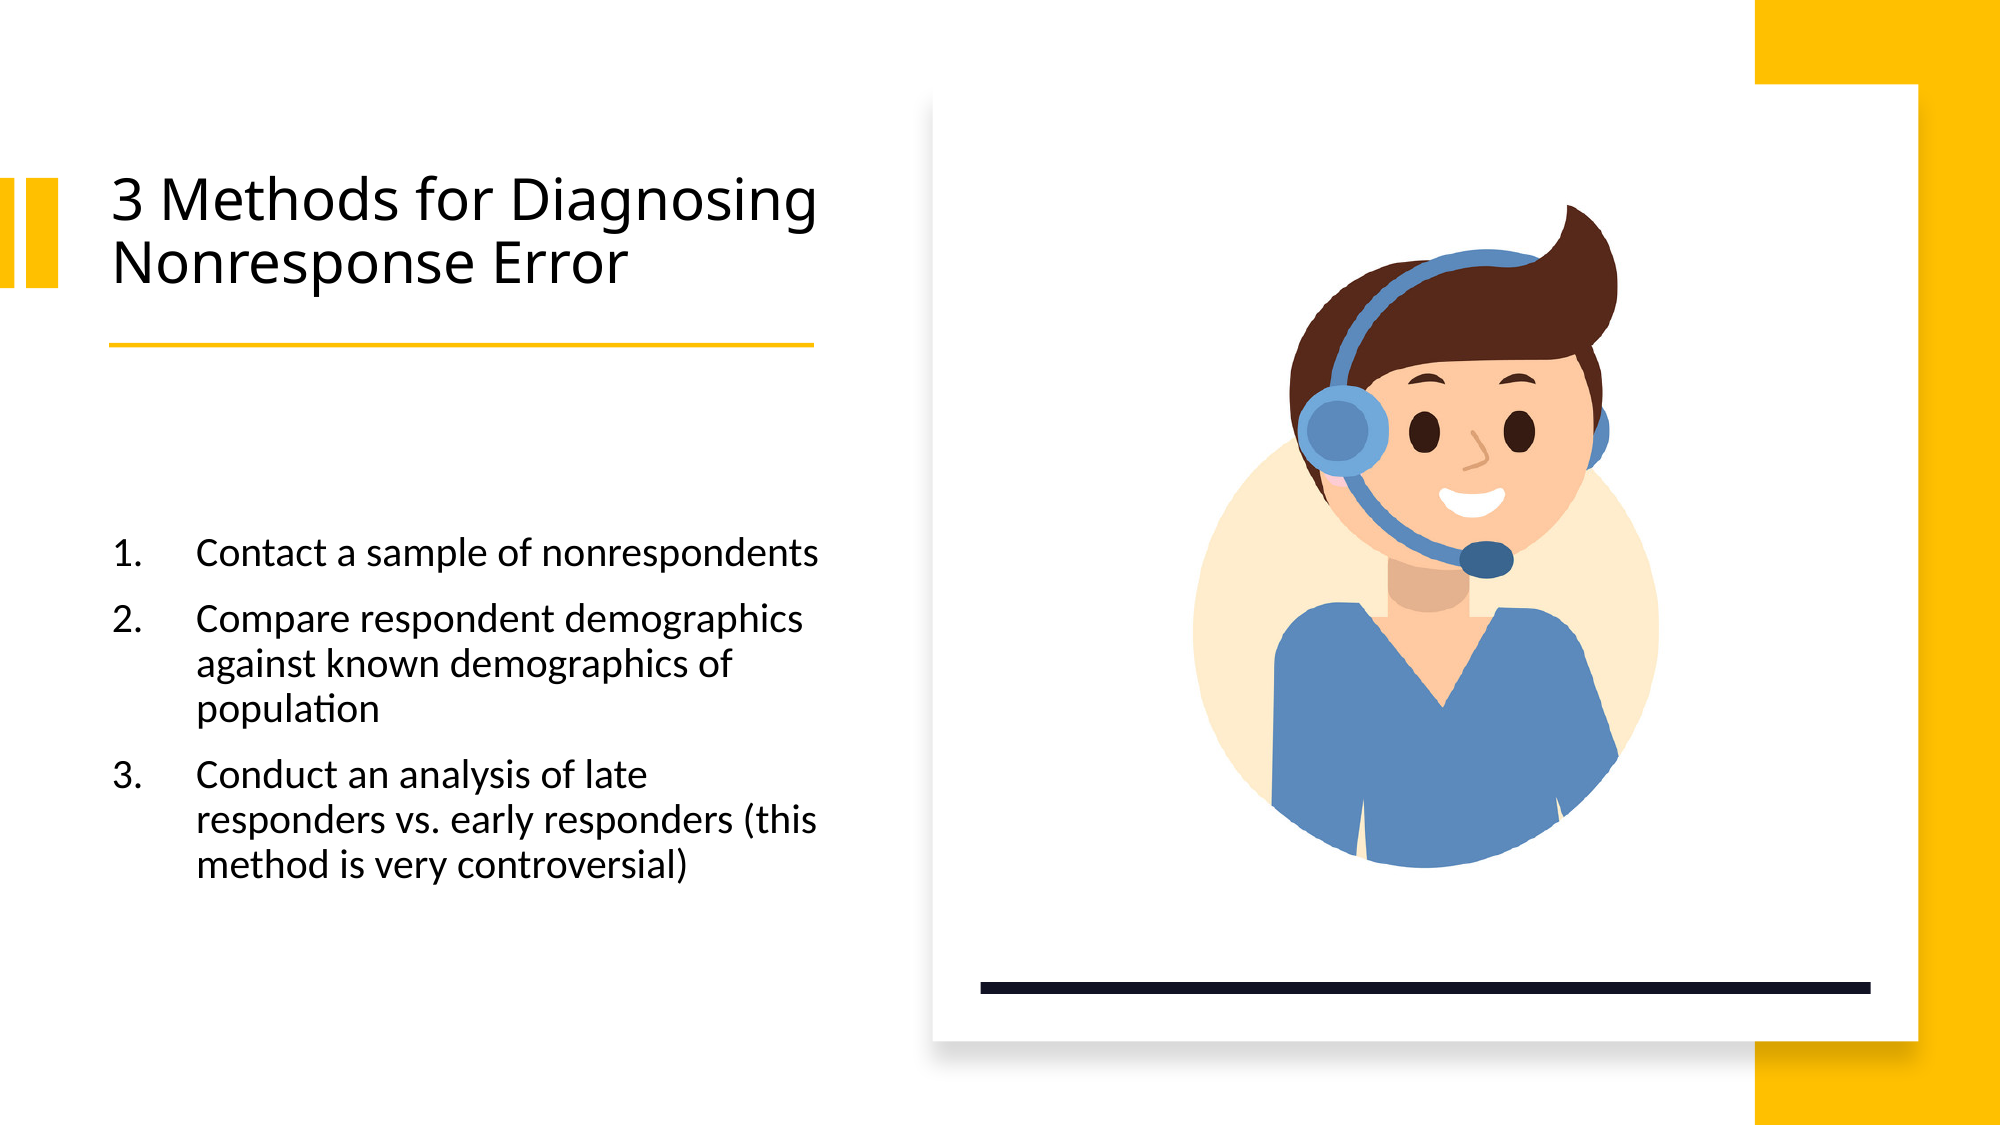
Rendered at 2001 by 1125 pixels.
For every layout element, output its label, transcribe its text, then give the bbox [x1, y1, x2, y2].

text_box [1754, 0, 2000, 1125]
picture [980, 131, 1871, 994]
title 3 Methods for Diagnosing Nonresponse Error [96, 140, 845, 326]
text_box [108, 342, 815, 348]
list Contact a sample of nonrespondents Compare respondent demographics against known demographics of population Conduct an analysis of late responders vs. early responders (this method is very controversial) [96, 382, 845, 1036]
text_box [0, 0, 1754, 1125]
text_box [0, 177, 59, 289]
text_box [932, 83, 1919, 1042]
